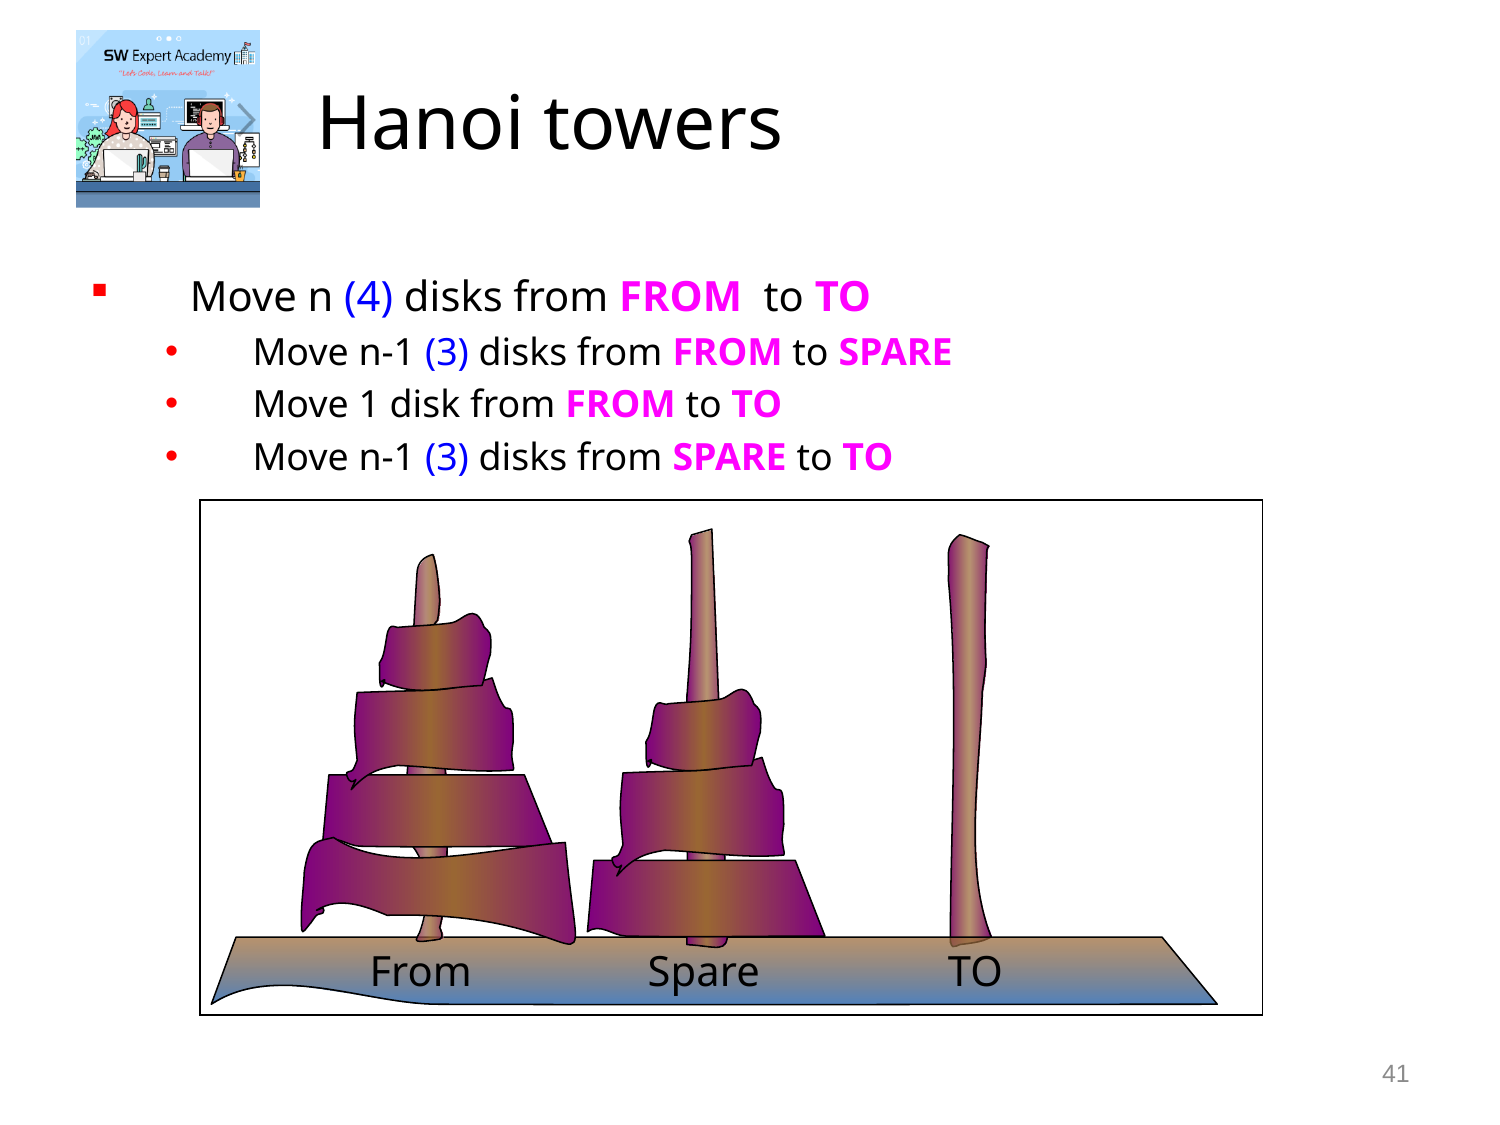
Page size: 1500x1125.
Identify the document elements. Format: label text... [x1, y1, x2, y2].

list Move n (4) disks from FROM to TO Move n-1 (3) disks from FROM to SPARE Move 1 disk from FROM to TO Move n-1 (3) disks from SPARE to TO [75, 262, 1425, 1005]
picture [76, 30, 260, 208]
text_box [199, 499, 1263, 1024]
slide_number 41 [1074, 1042, 1425, 1103]
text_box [587, 674, 826, 938]
title Hanoi towers [301, 43, 1361, 196]
